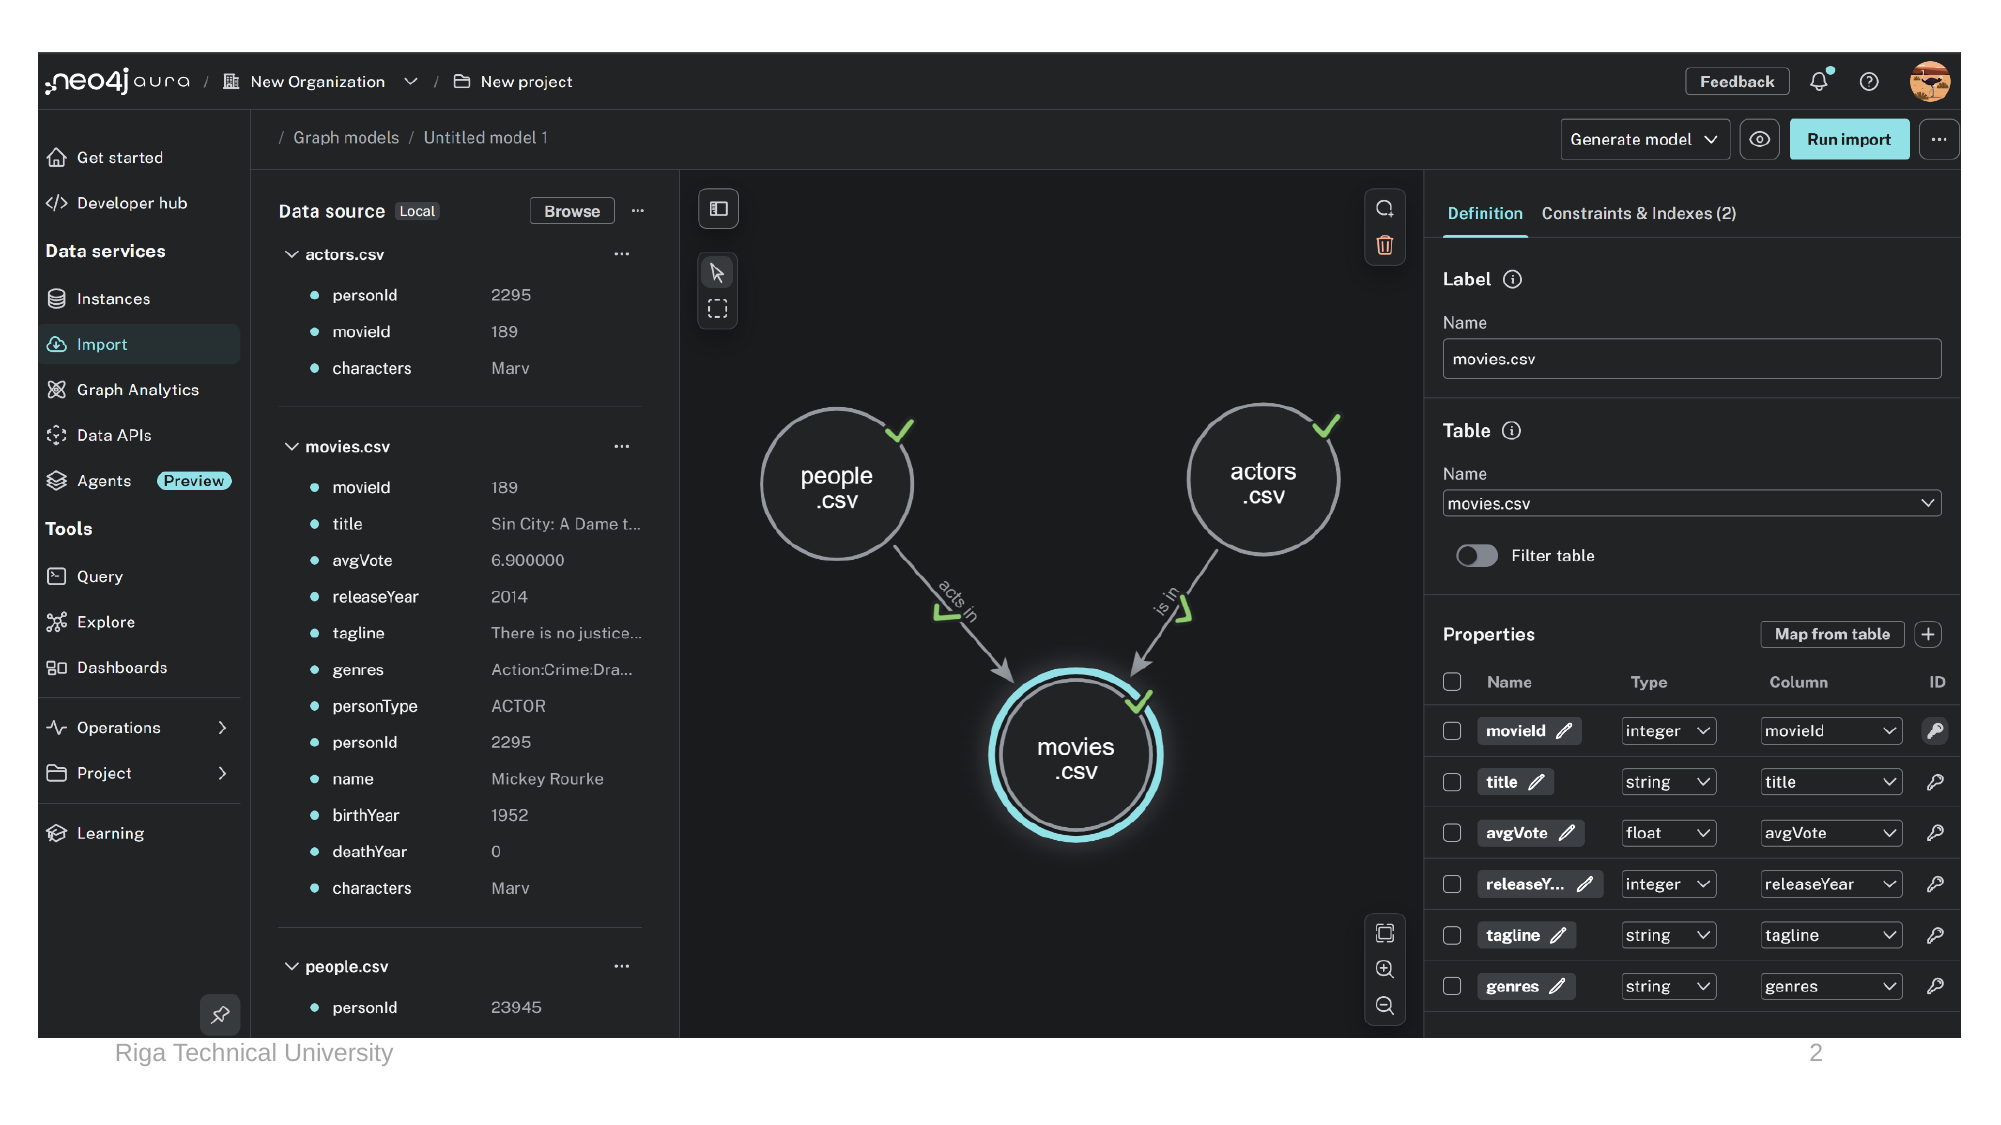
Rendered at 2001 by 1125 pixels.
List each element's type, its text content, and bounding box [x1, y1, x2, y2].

picture [38, 51, 1962, 1038]
slide_number Riga Technical University [99, 1047, 641, 1089]
